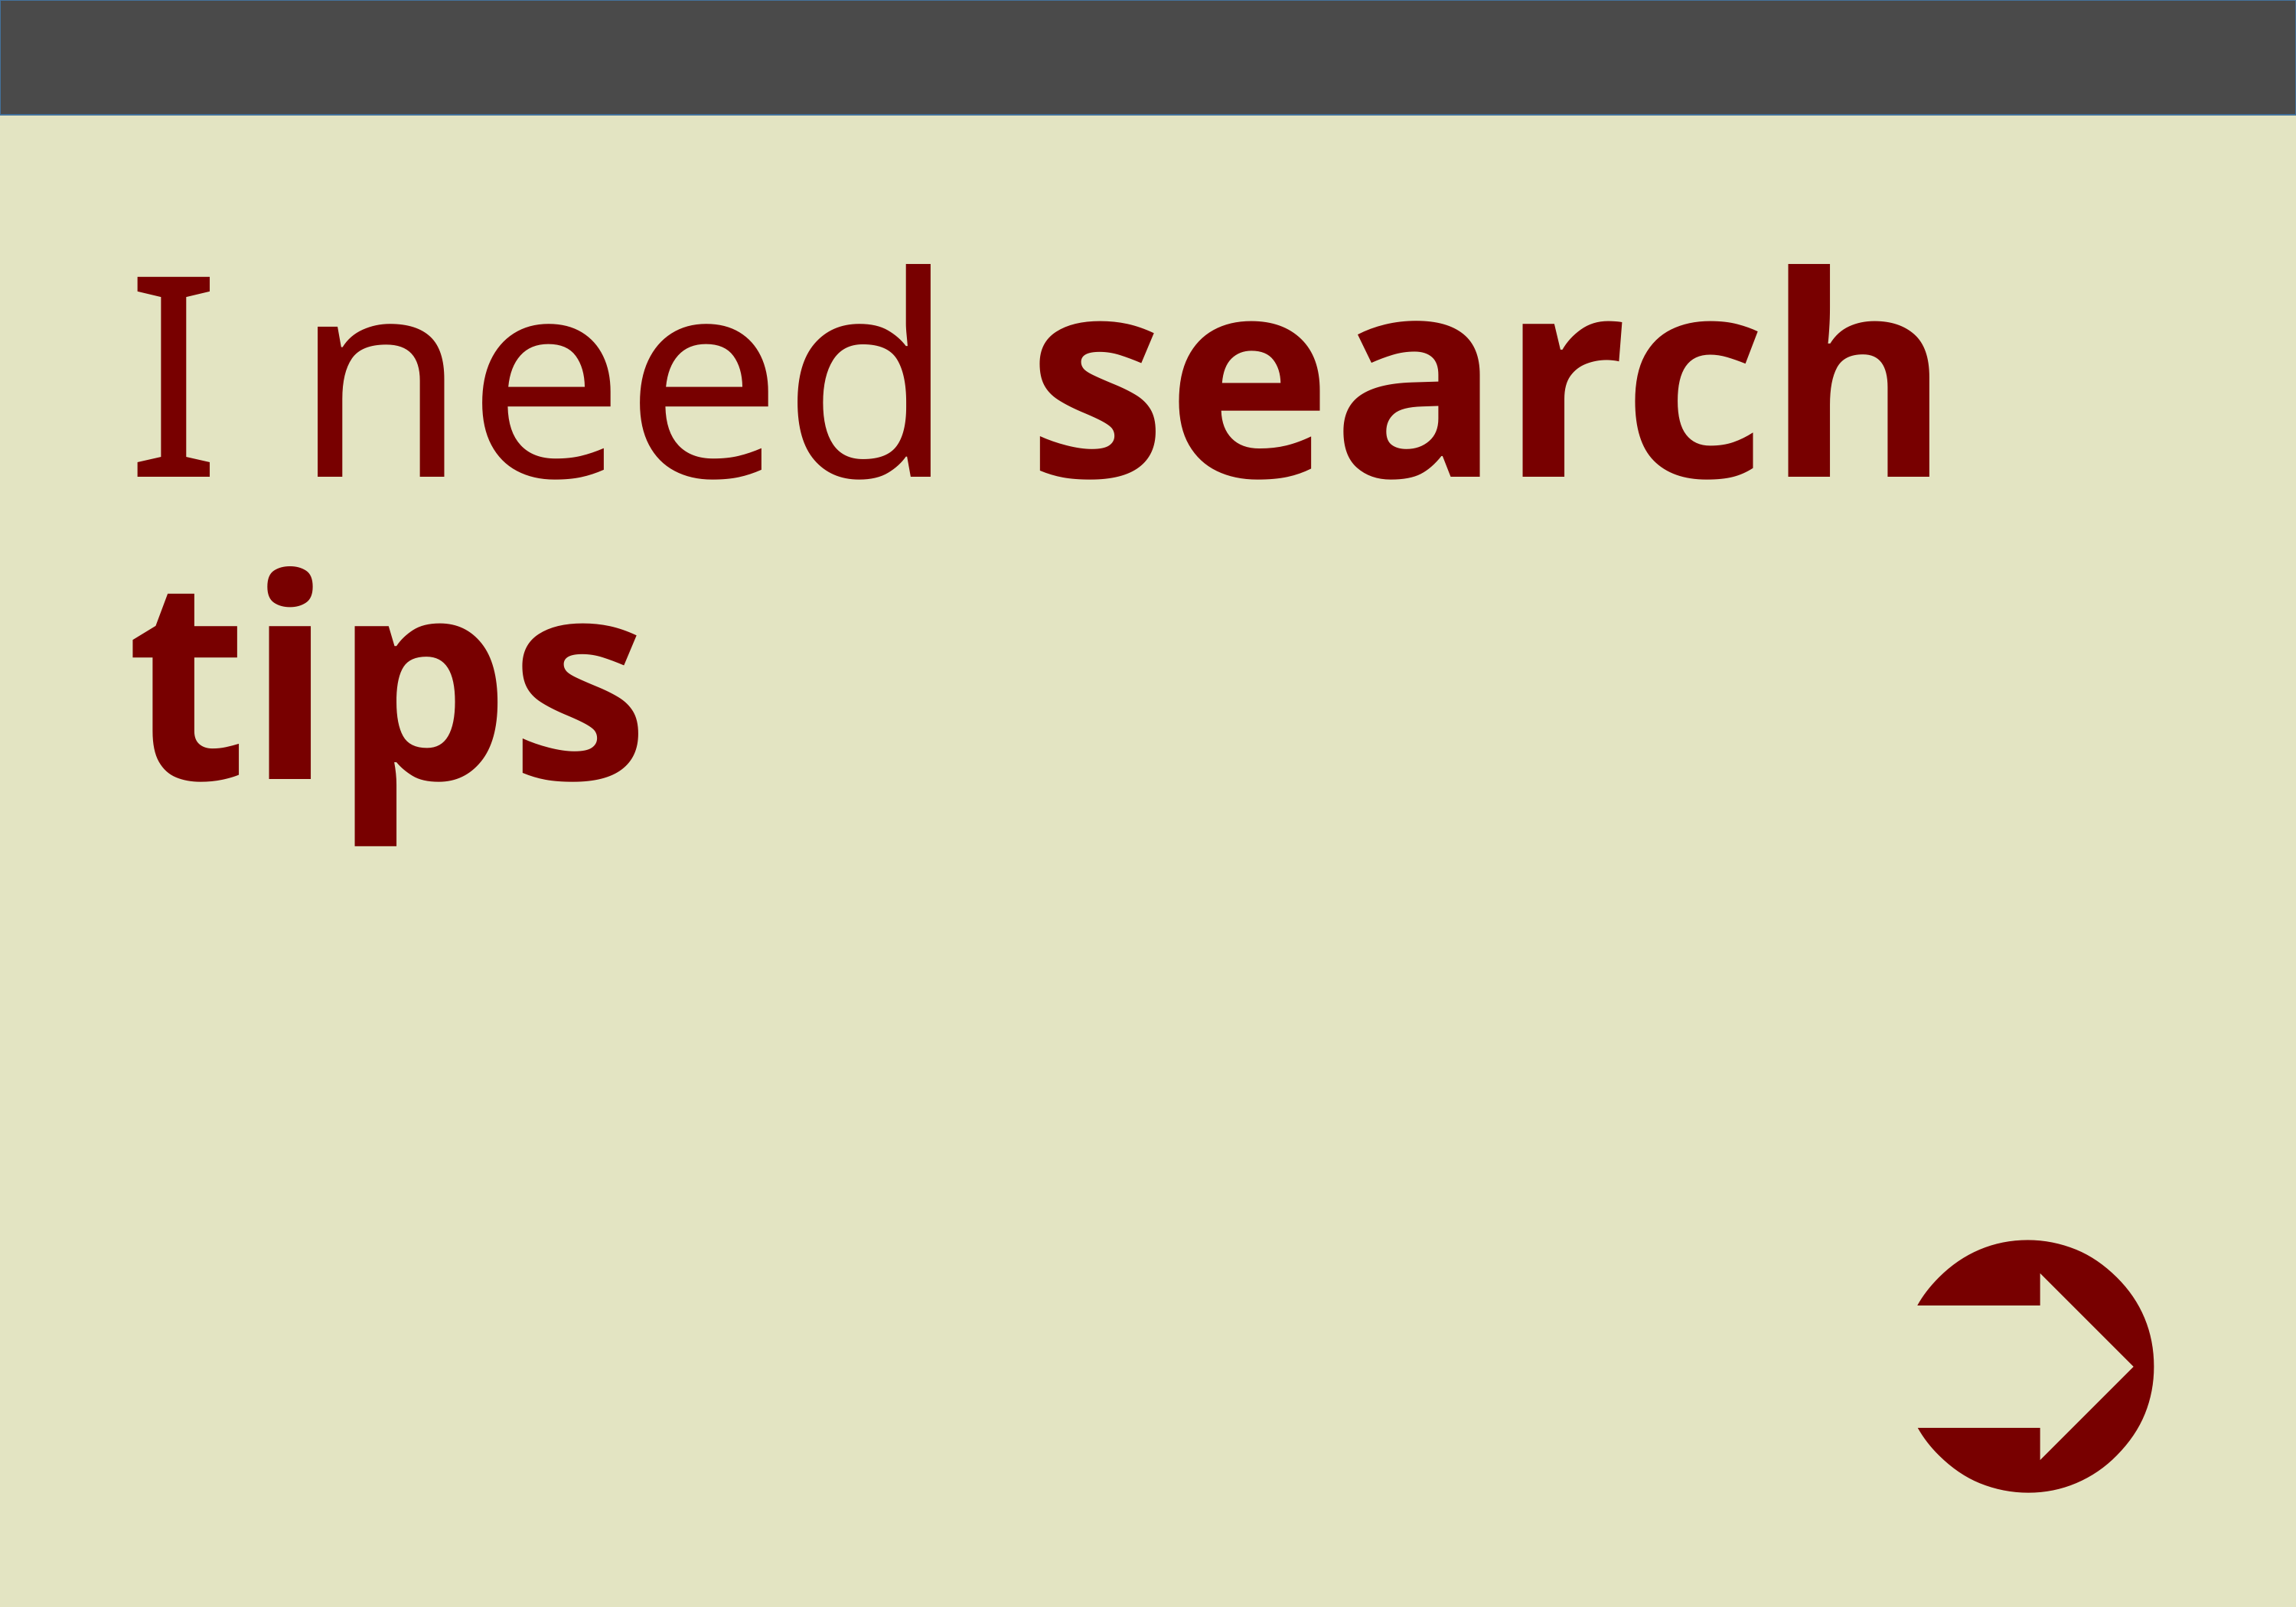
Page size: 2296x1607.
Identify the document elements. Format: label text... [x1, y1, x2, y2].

subtitle ➲ [1841, 1148, 2184, 1552]
text_box [0, 0, 2296, 116]
title I need search tips [115, 229, 2184, 1492]
